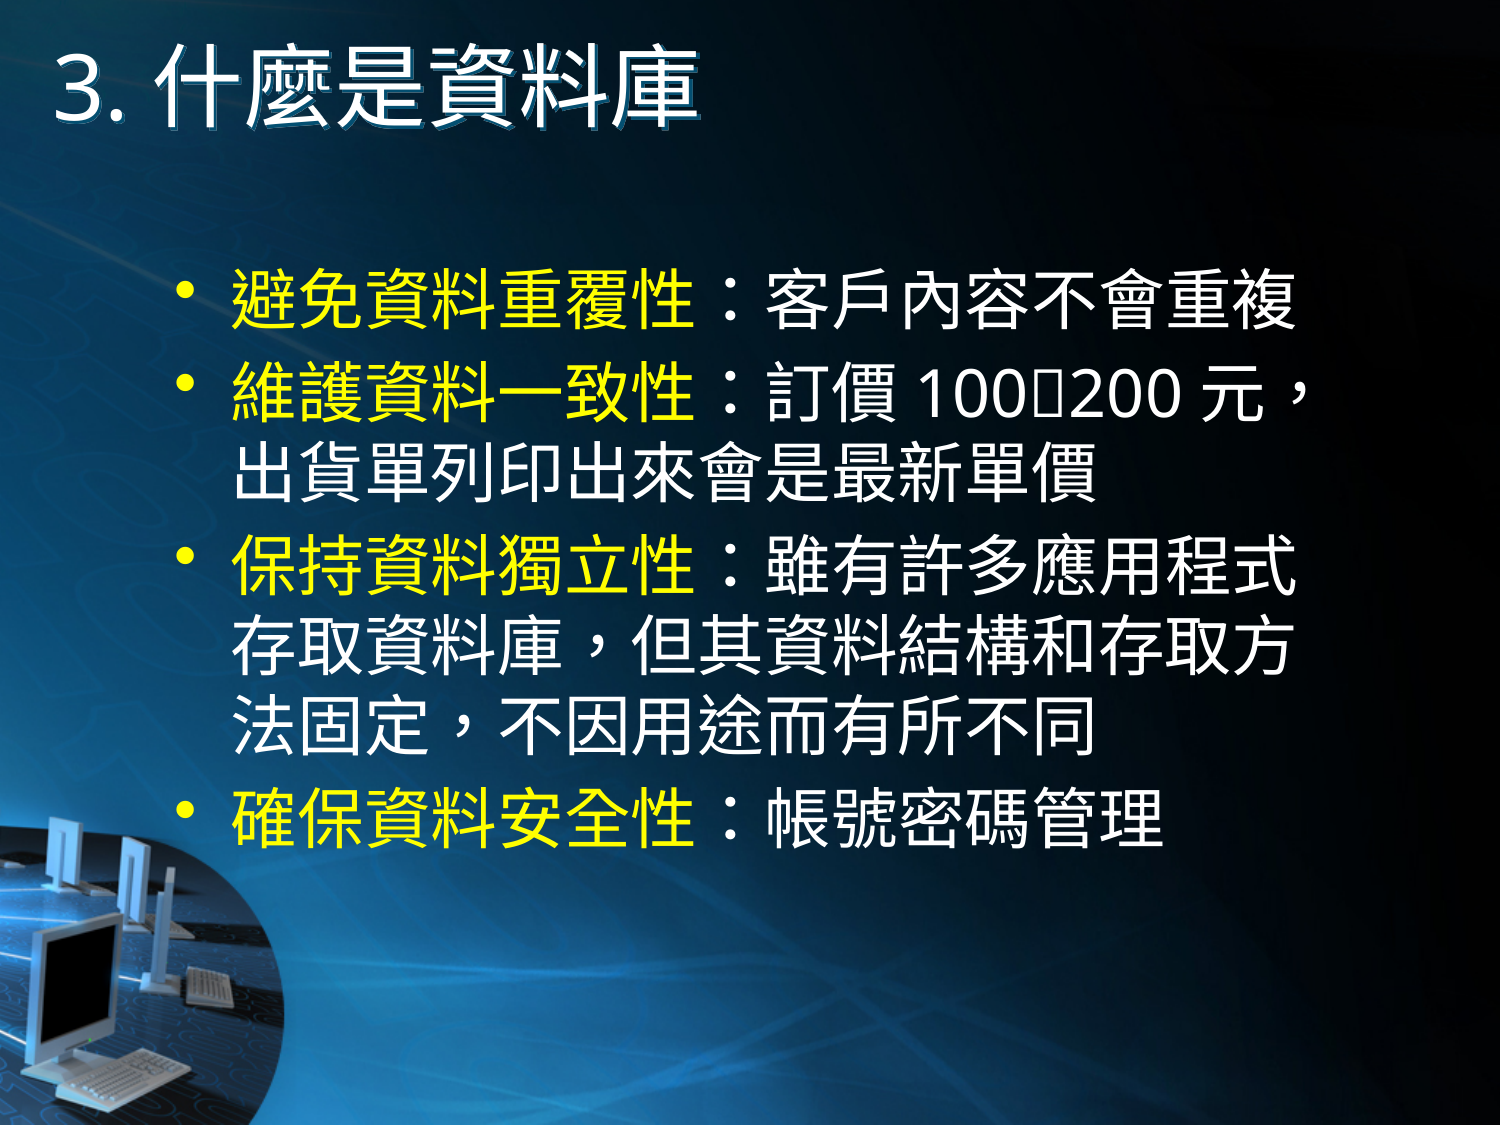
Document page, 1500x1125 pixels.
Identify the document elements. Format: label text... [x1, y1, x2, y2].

picture [0, 0, 1500, 1125]
title 3.什麼是資料庫 [37, 24, 1238, 143]
list 避免資料重覆性：客戶內容不會重複 維護資料一致性：訂價100200元，出貨單列印出來會是最新單價 保持資料獨立性：雖有許多應用程式存取資料庫，但其資料結構和存取方法固定，不因用途而有所不同 確保資料安全性：帳號密碼管理 [159, 249, 1360, 938]
